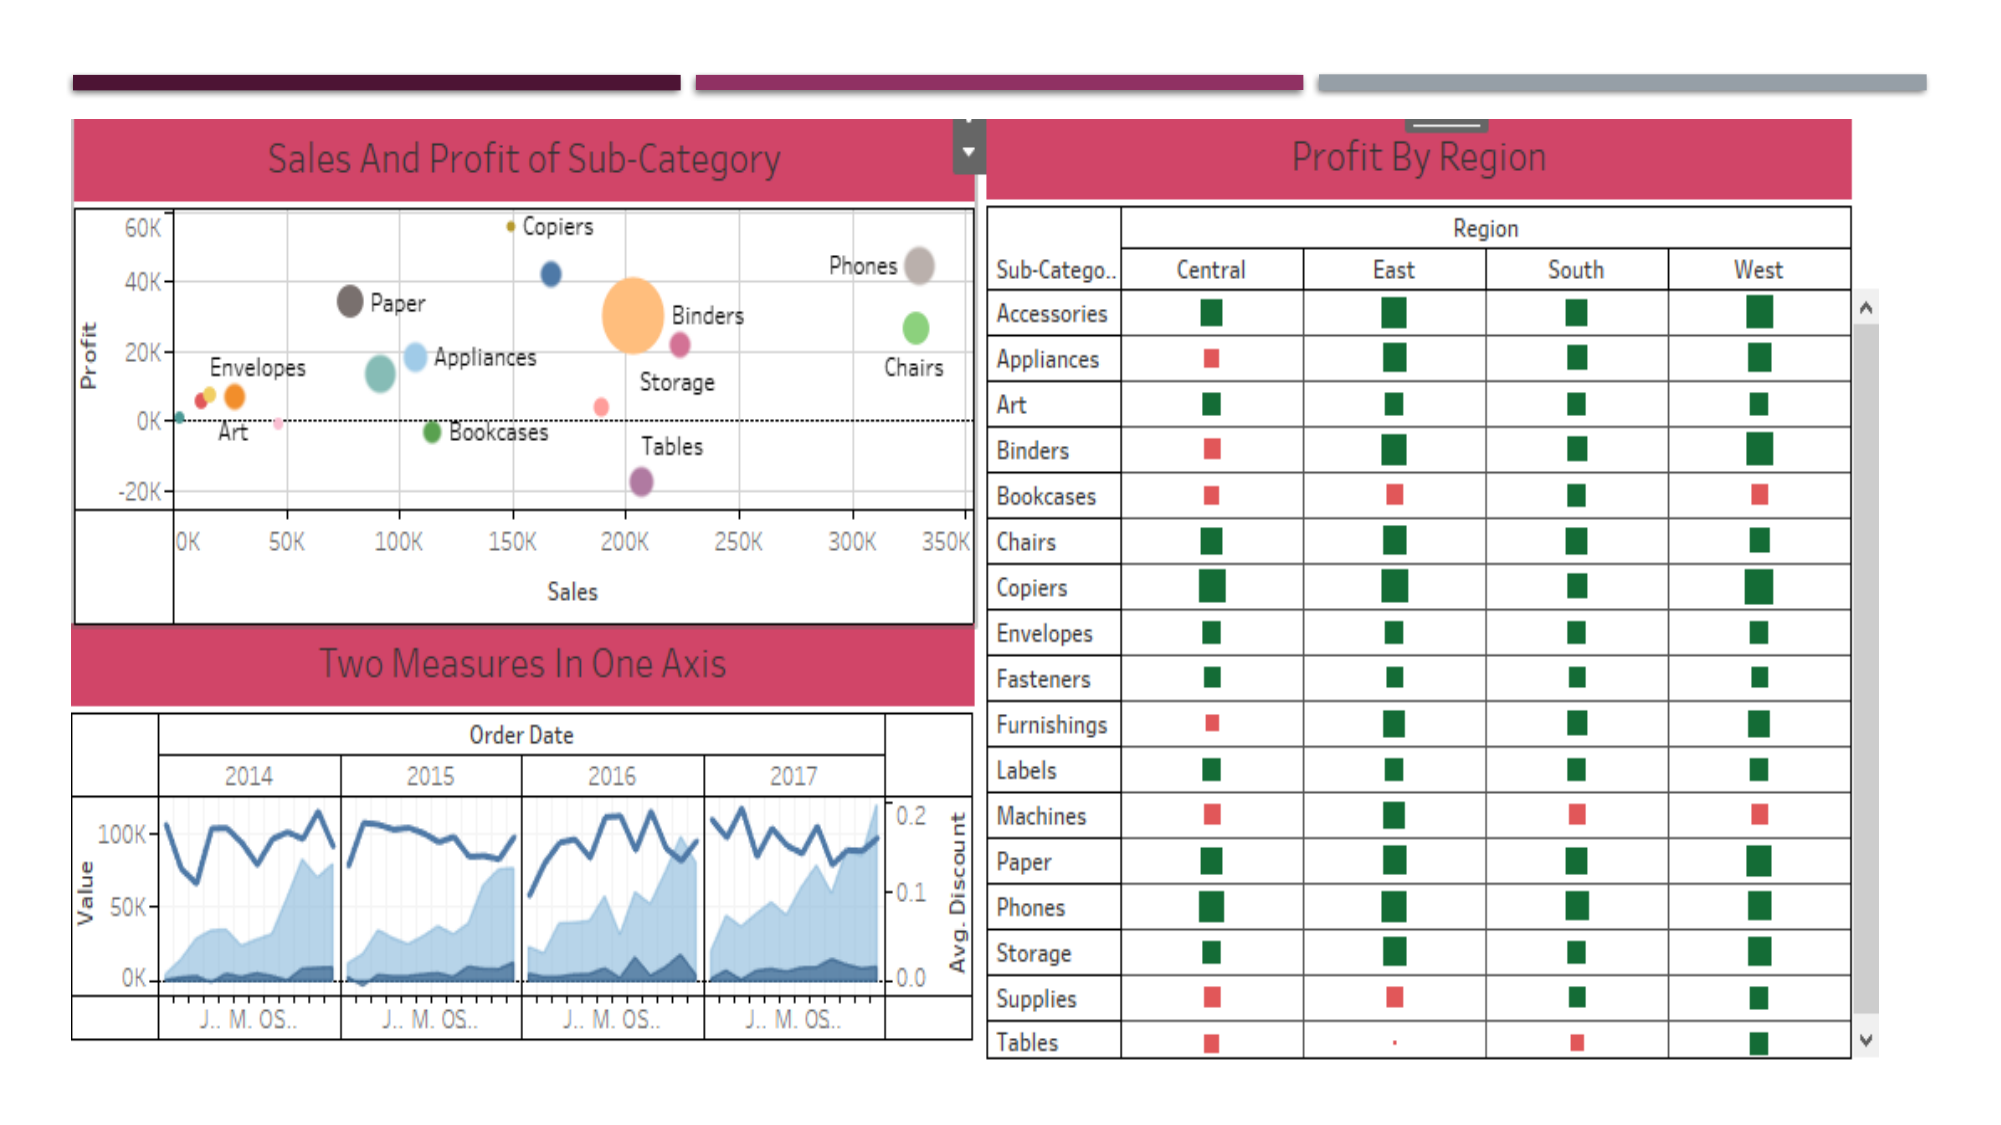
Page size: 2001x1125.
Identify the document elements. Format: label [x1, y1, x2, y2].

picture [71, 119, 1879, 1065]
